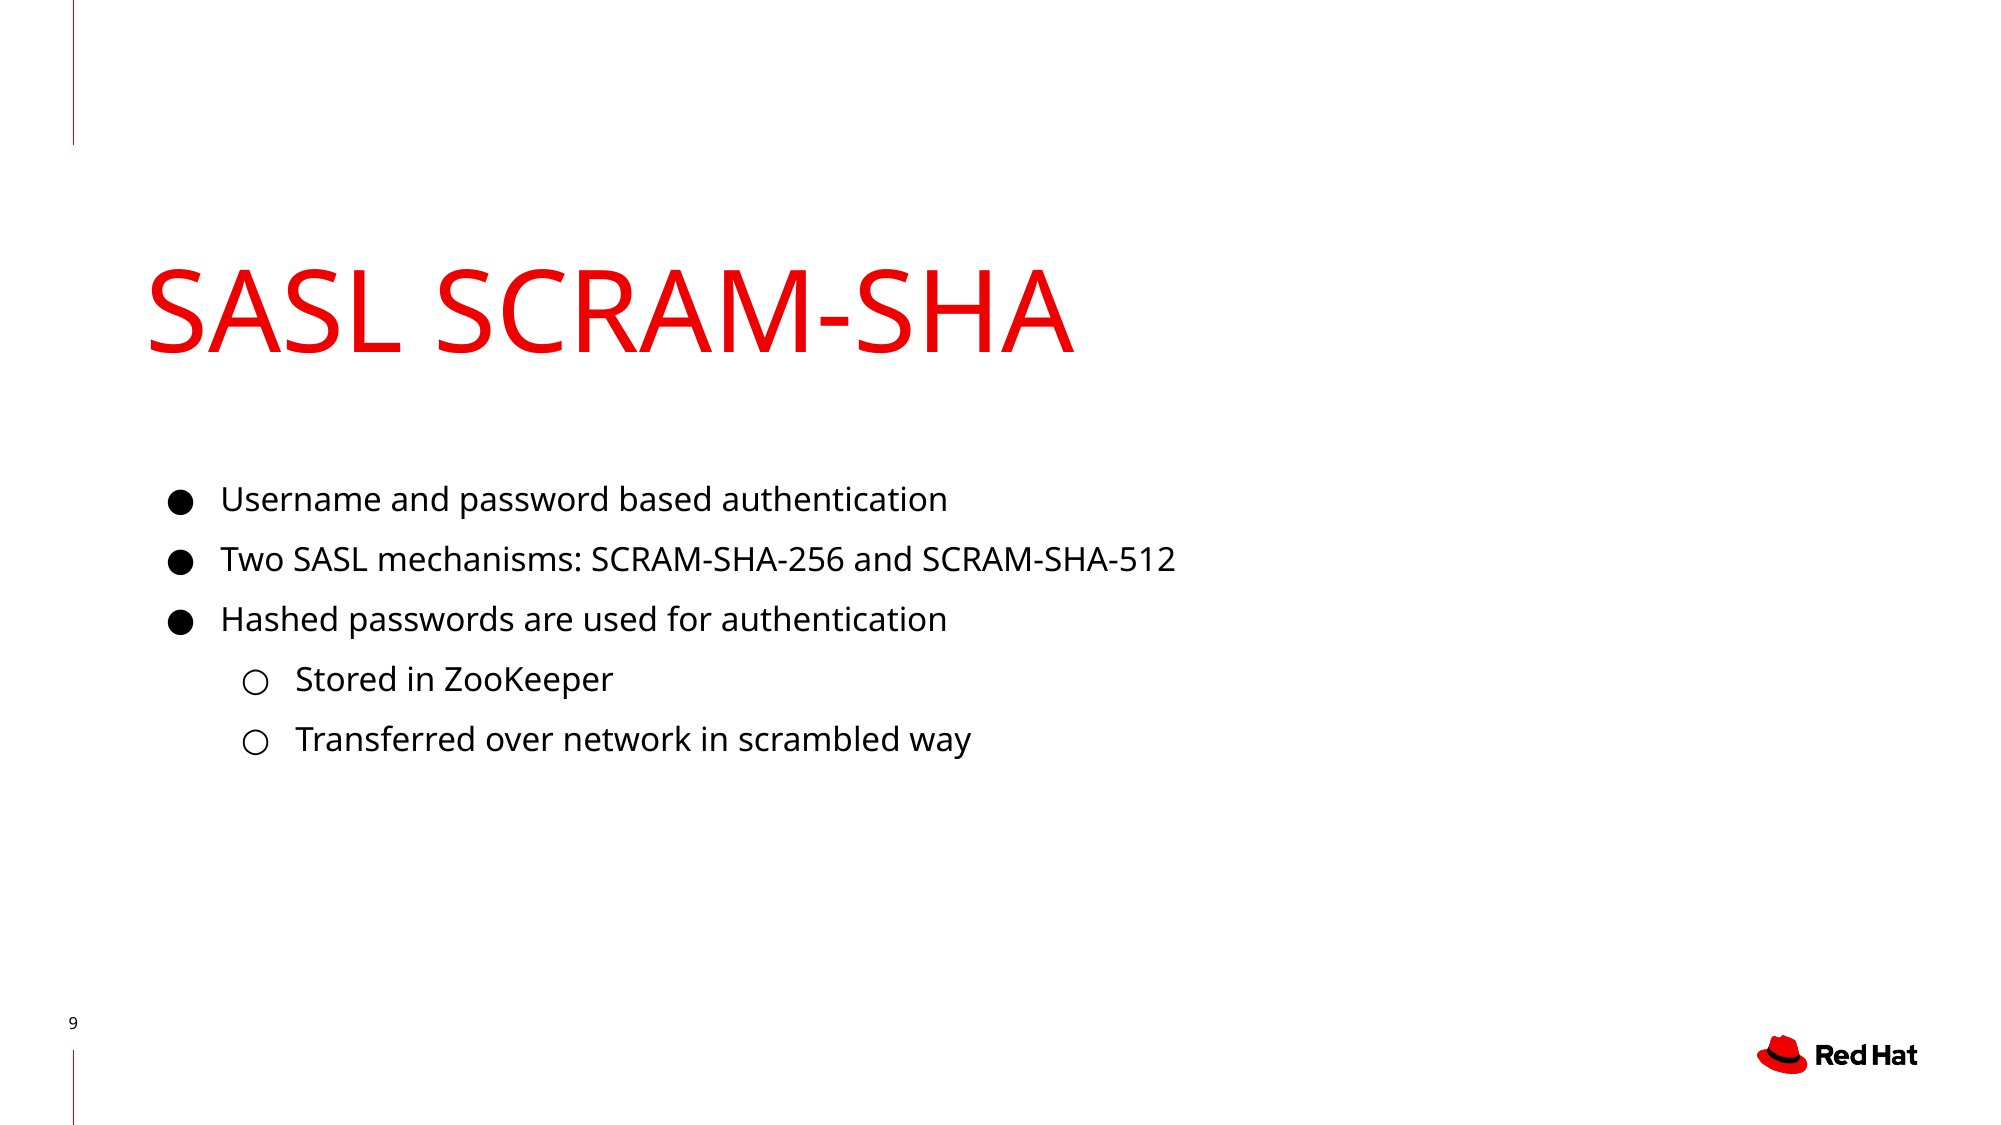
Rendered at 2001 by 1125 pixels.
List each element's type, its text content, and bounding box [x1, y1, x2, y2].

slide_number ‹#› [13, 1012, 134, 1036]
picture [1757, 1035, 1918, 1074]
title SASL SCRAM-SHA Username and password based authentication Two SASL mechanisms: SCRAM-SHA-256 and SCRAM-SHA-512 Hashed passwords are used for authentication Stored in ZooKeeper Transferred over network in scrambled way [73, 222, 1926, 943]
